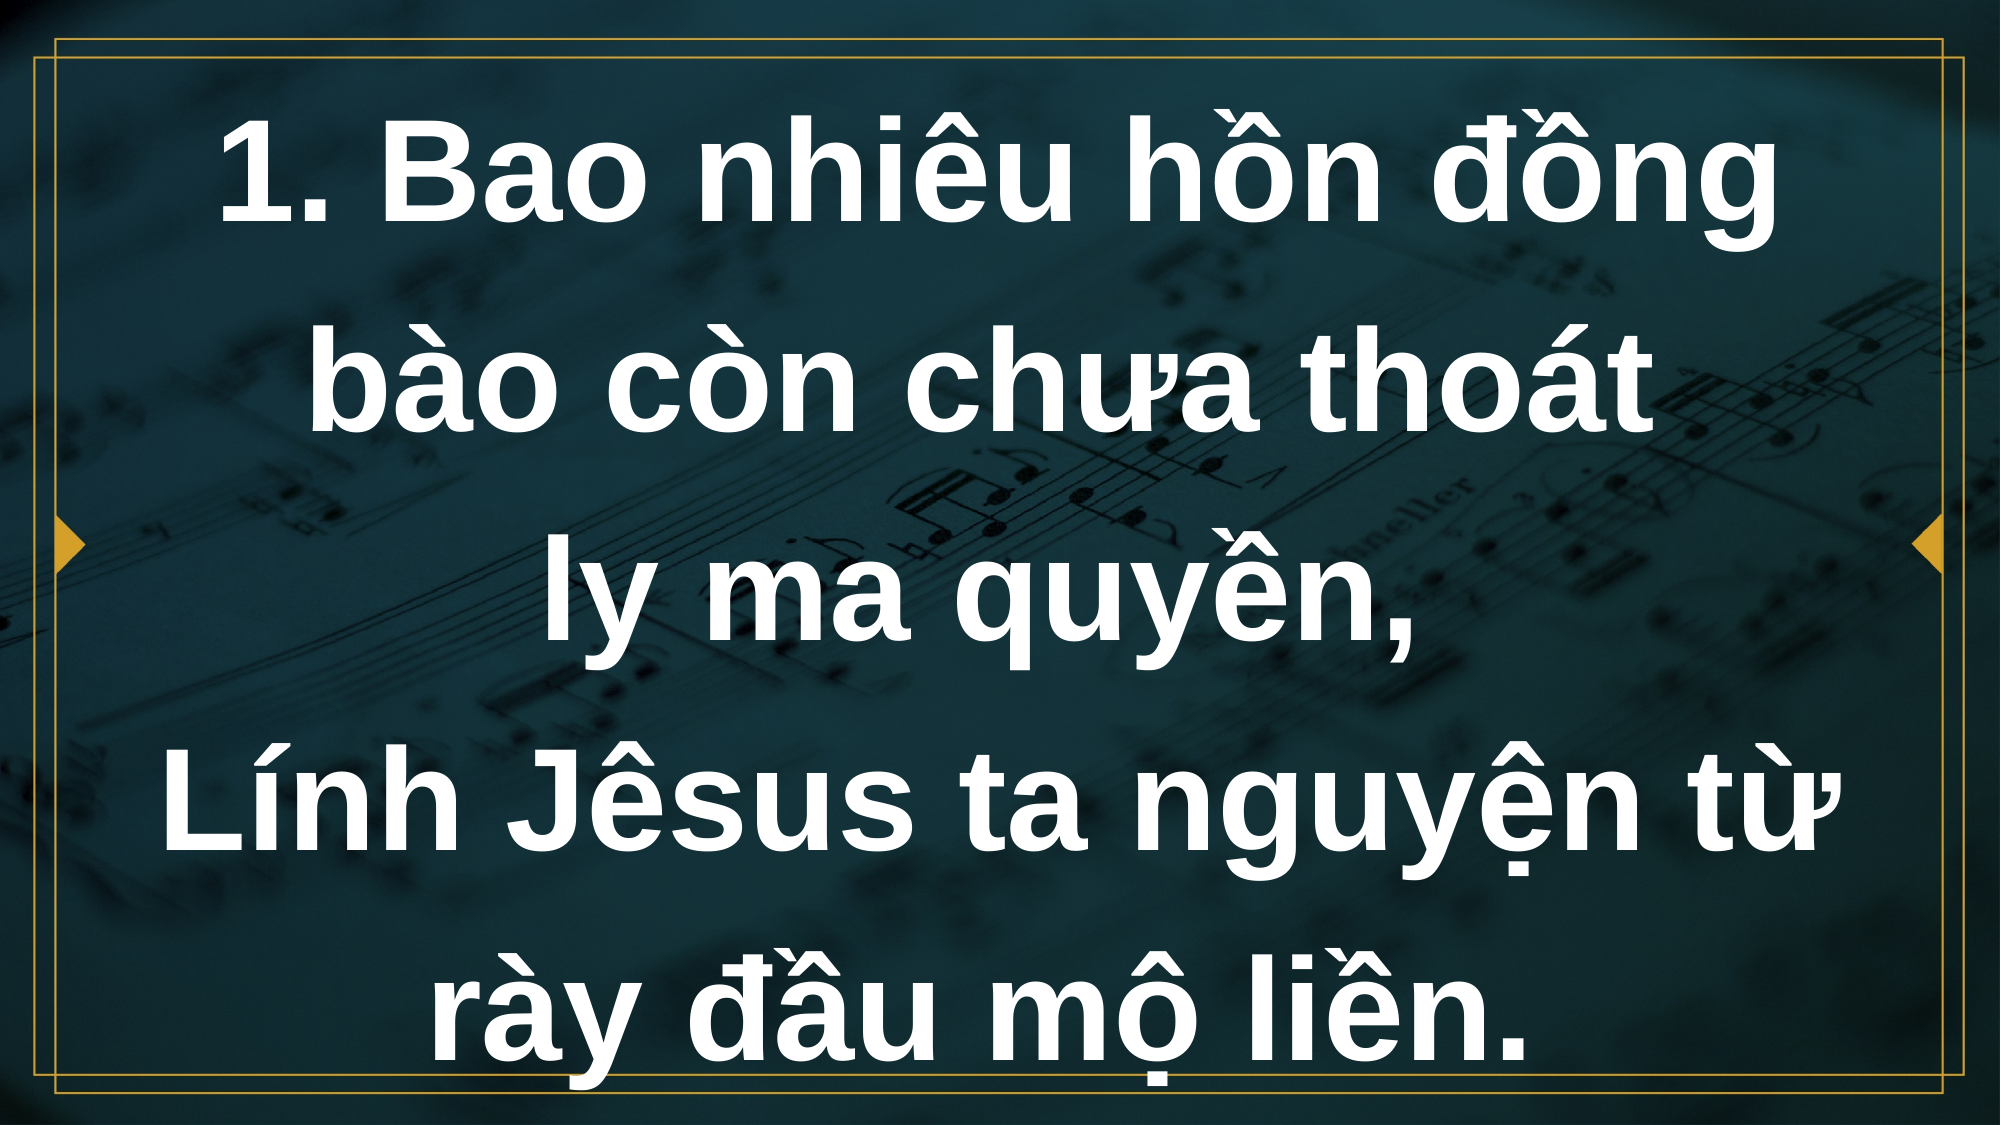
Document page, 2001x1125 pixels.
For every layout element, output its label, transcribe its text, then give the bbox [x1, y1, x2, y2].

picture [0, 0, 2000, 1125]
title 1. Bao nhiêu hồn đồng bào còn chưa thoát ly ma quyền, Lính Jêsus ta nguyện từ rày đầu mộ liền. [55, 53, 1945, 1077]
